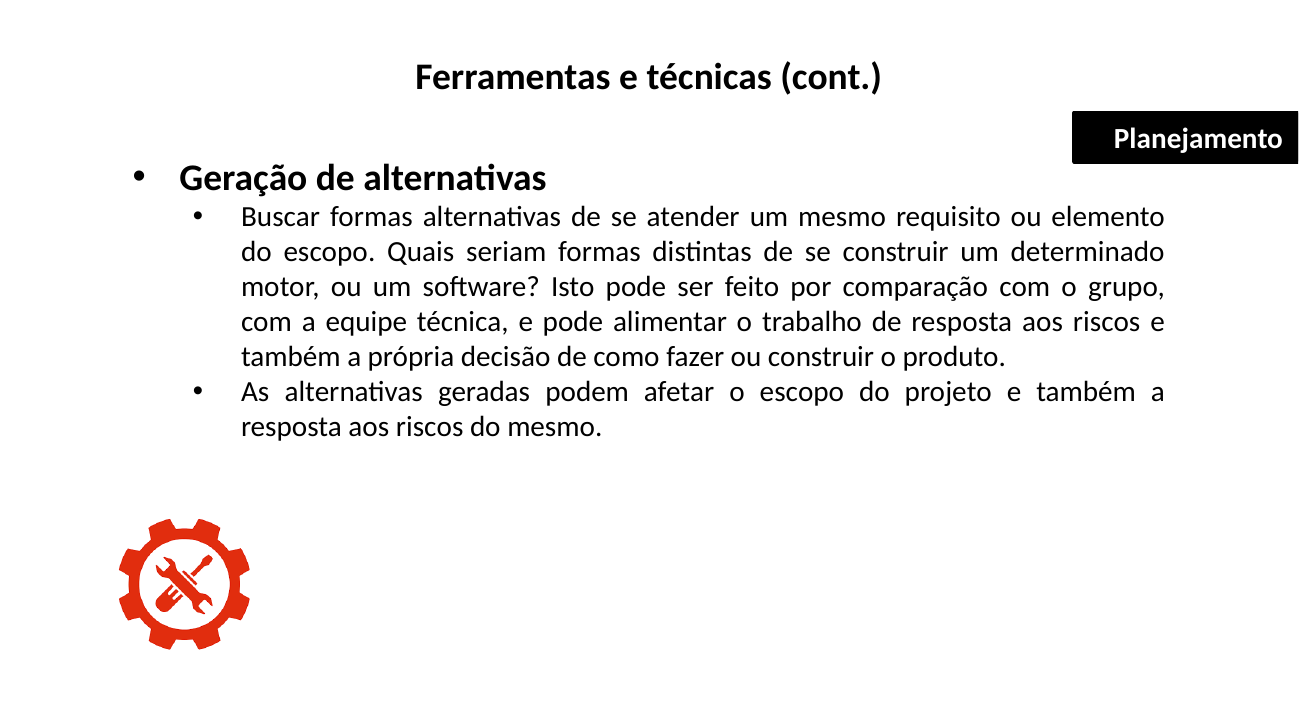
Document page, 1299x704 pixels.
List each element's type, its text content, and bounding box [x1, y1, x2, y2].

picture [117, 517, 251, 651]
text_box Geração de alternativas Buscar formas alternativas de se atender um mesmo requisito ou elemento do escopo. Quais seriam formas distintas de se construir um determinado motor, ou um software? Isto pode ser feito por comparação com o grupo, com a equipe técnica, e pode alimentar o trabalho de resposta aos riscos e também a própria decisão de como fazer ou construir o produto. As alternativas geradas podem afetar o escopo do projeto e também a resposta aos riscos do mesmo. [117, 145, 1181, 454]
text_box Planejamento [1074, 112, 1299, 162]
text_box Ferramentas e técnicas (cont.) [0, 44, 1299, 106]
